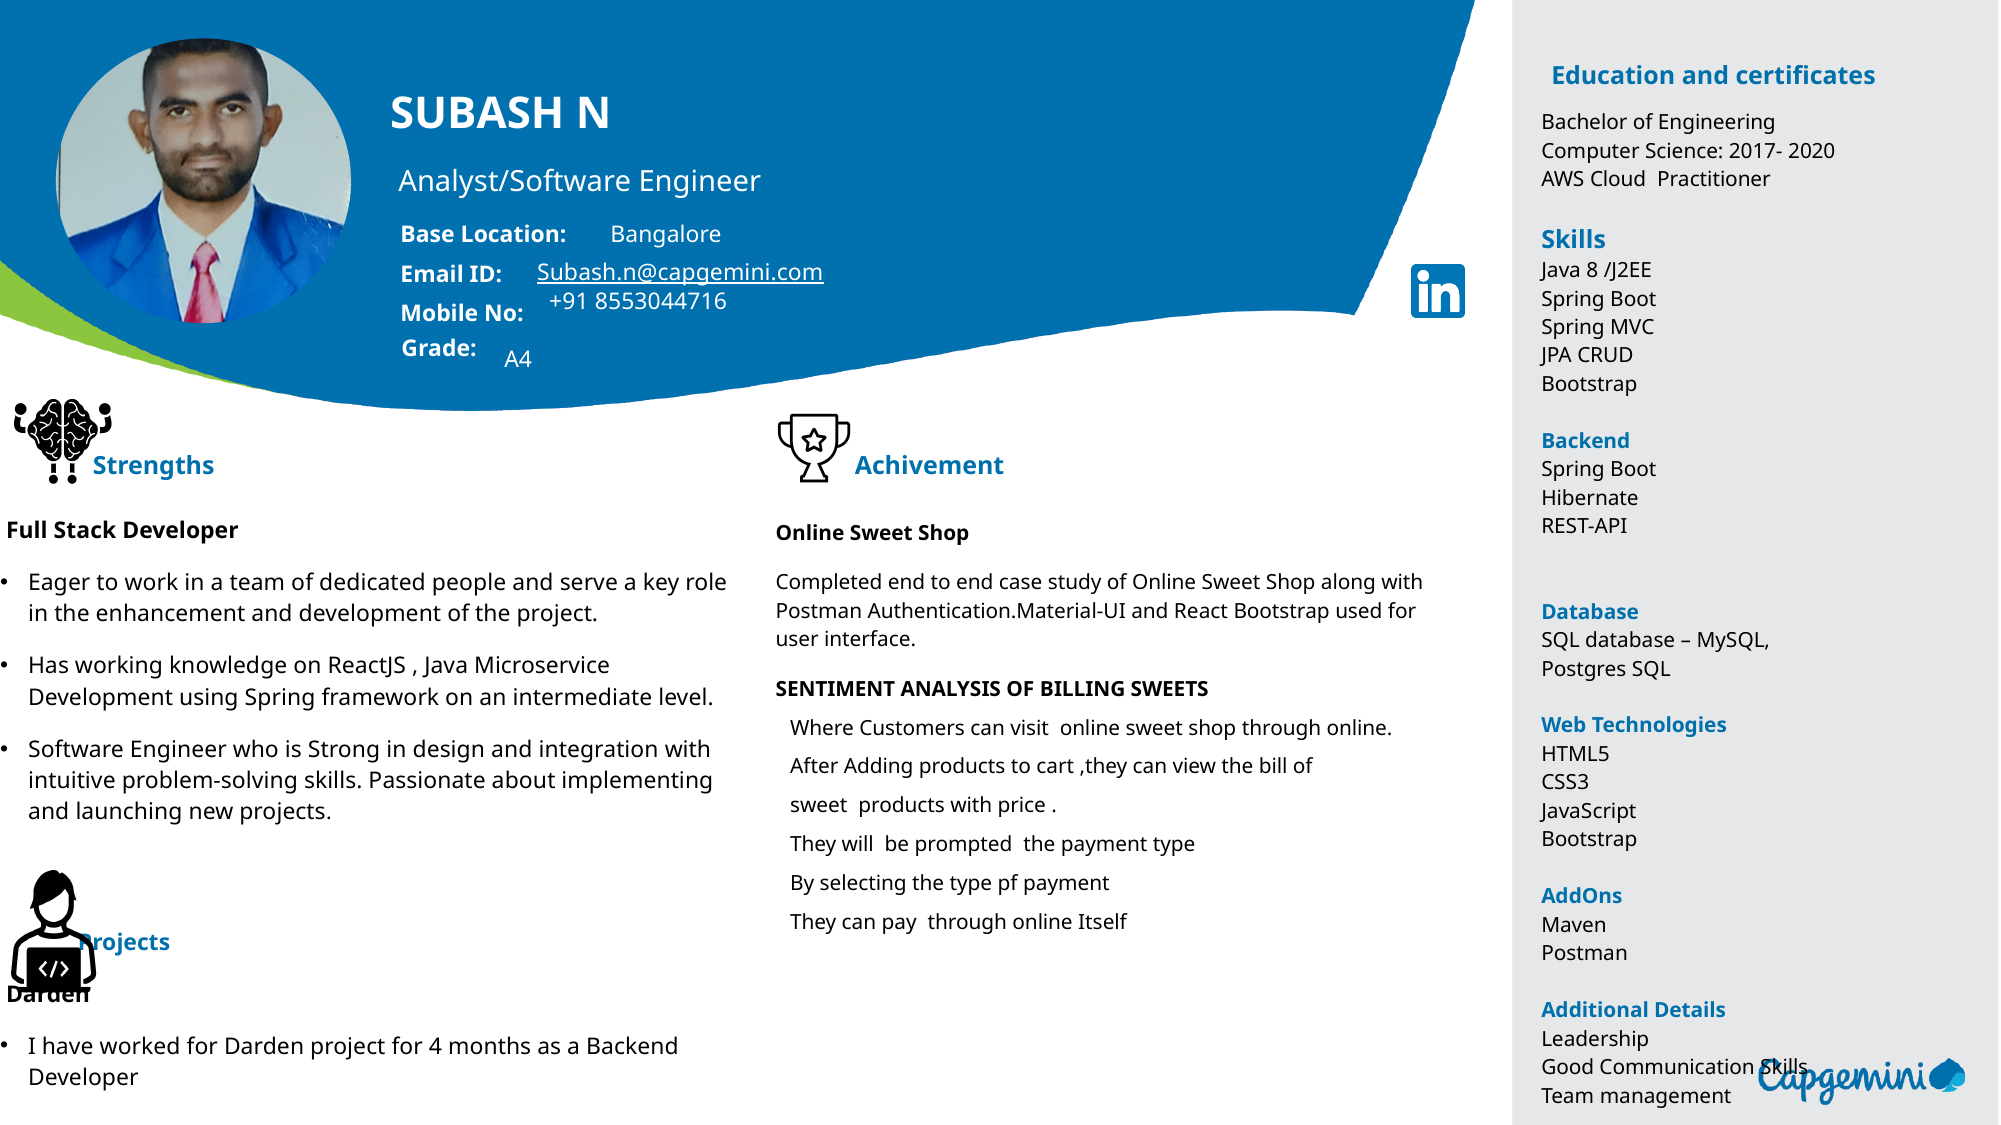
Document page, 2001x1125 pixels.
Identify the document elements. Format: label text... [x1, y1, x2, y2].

text_box A4 [504, 326, 896, 381]
text_box Bachelor of Engineering Computer Science: 2017- 2020 AWS Cloud Practitioner Skills Java 8 /J2EE Spring Boot Spring MVC JPA CRUD Bootstrap Backend Spring Boot Hibernate REST-API Database SQL database – MySQL, Postgres SQL Web Technologies HTML5 CSS3 JavaScript Bootstrap AddOns Maven Postman Additional Details Leadership Good Communication Skills Team management [1526, 97, 1973, 1099]
picture [0, 0, 1998, 1125]
list Subash.n@capgemini.com [536, 257, 927, 302]
list SUBASH N [390, 90, 1412, 141]
list Analyst/Software Engineer [398, 151, 1392, 196]
list Bangalore [610, 222, 1000, 272]
list Full Stack Developer Eager to work in a team of dedicated people and serve a key role in the enhancement and development of the project. Has working knowledge on ReactJS , Java Microservice Development using Spring framework on an intermediate level. Software Engineer who is Strong in design and integration with intuitive problem-solving skills. Passionate about implementing and launching new projects. Projects Darden I have worked for Darden project for 4 months as a Backend Developer [0, 511, 745, 1125]
picture [0, 857, 114, 995]
list Online Sweet Shop Completed end to end case study of Online Sweet Shop along with Postman Authentication.Material-UI and React Bootstrap used for user interface. SENTIMENT ANALYSIS OF BILLING SWEETS Where Customers can visit online sweet shop through online. After Adding products to cart ,they can view the bill of sweet products with price . They will be prompted the payment type By selecting the type pf payment They can pay through online Itself [775, 516, 1434, 1078]
list +91 8553044716 [549, 290, 941, 345]
